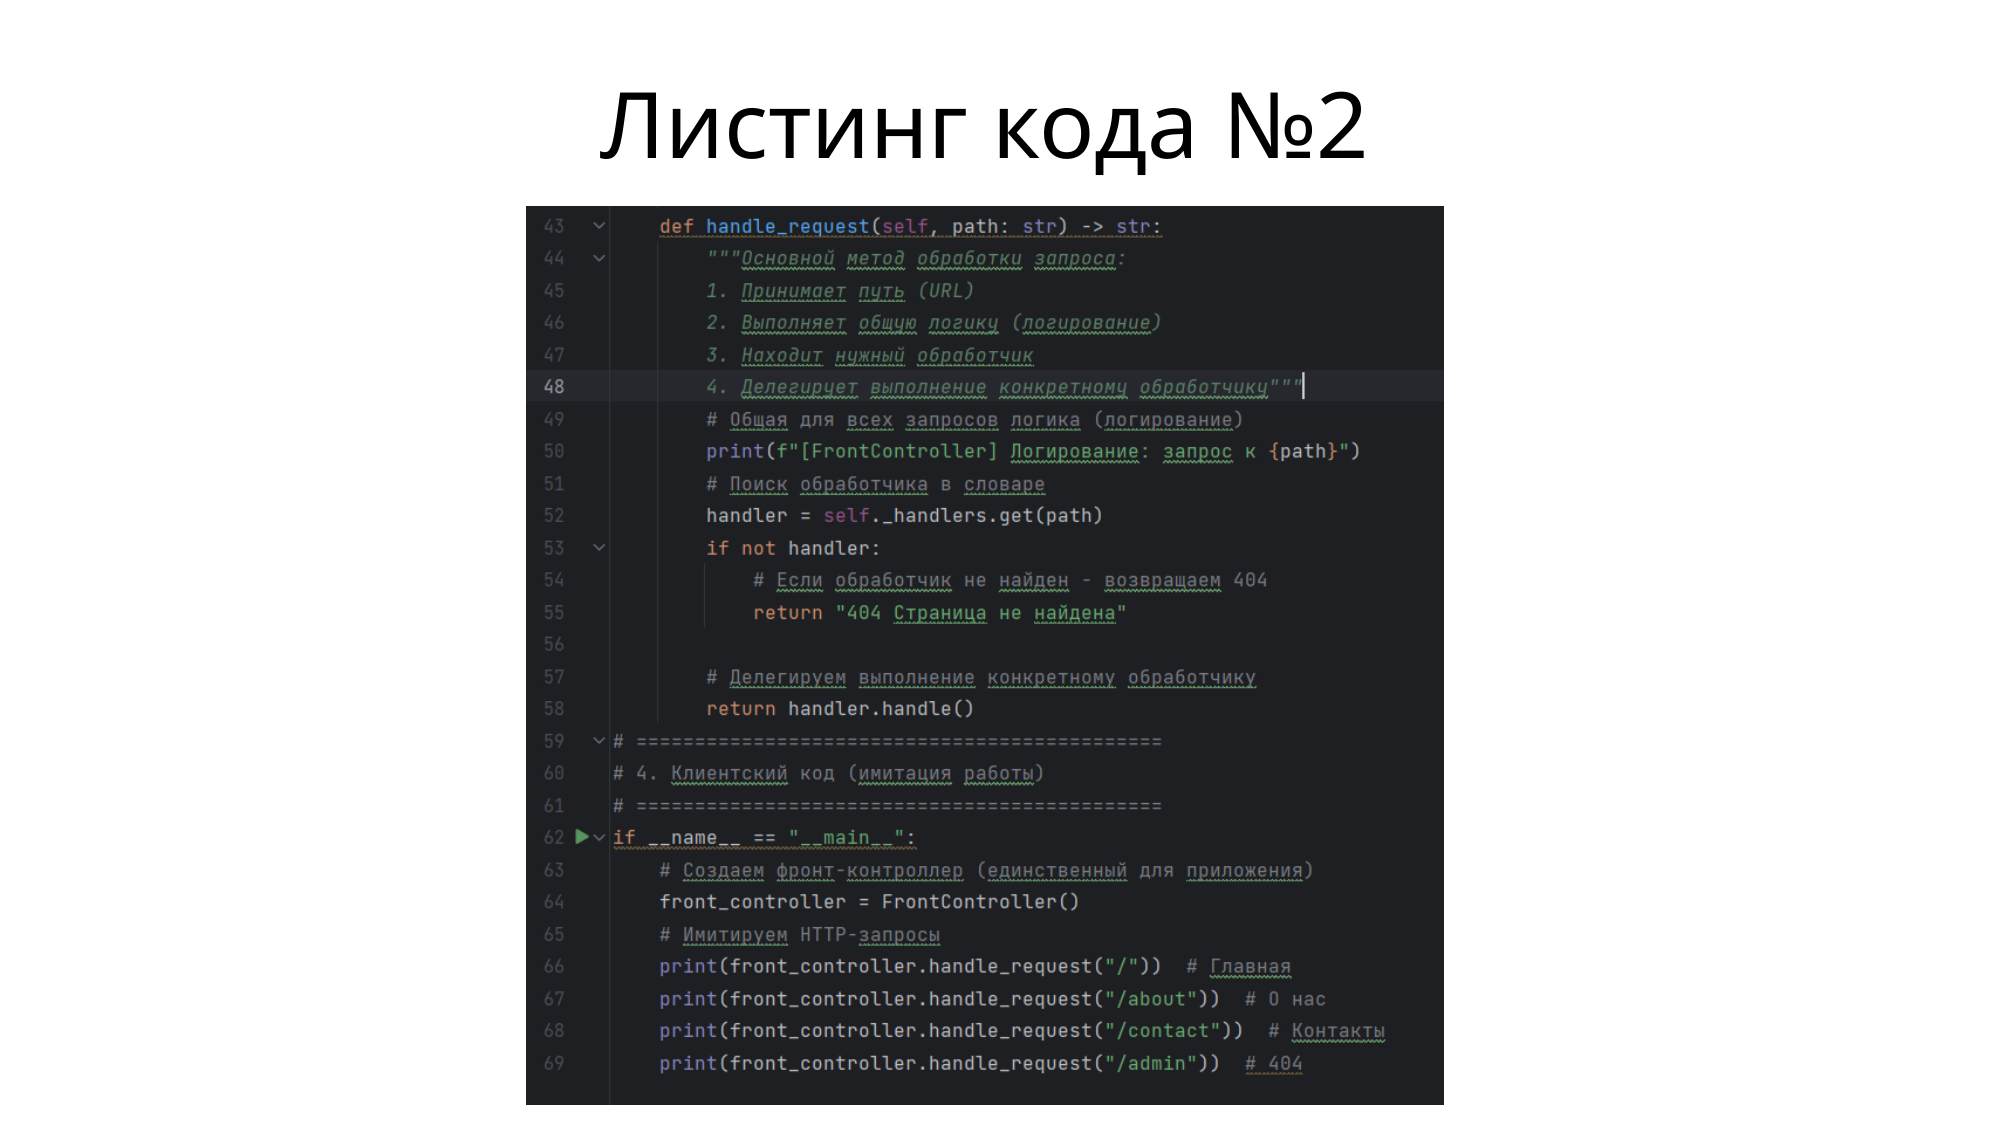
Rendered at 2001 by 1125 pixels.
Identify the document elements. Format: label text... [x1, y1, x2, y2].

title Листинг кода №2 [122, 20, 1848, 238]
picture [526, 206, 1444, 1105]
